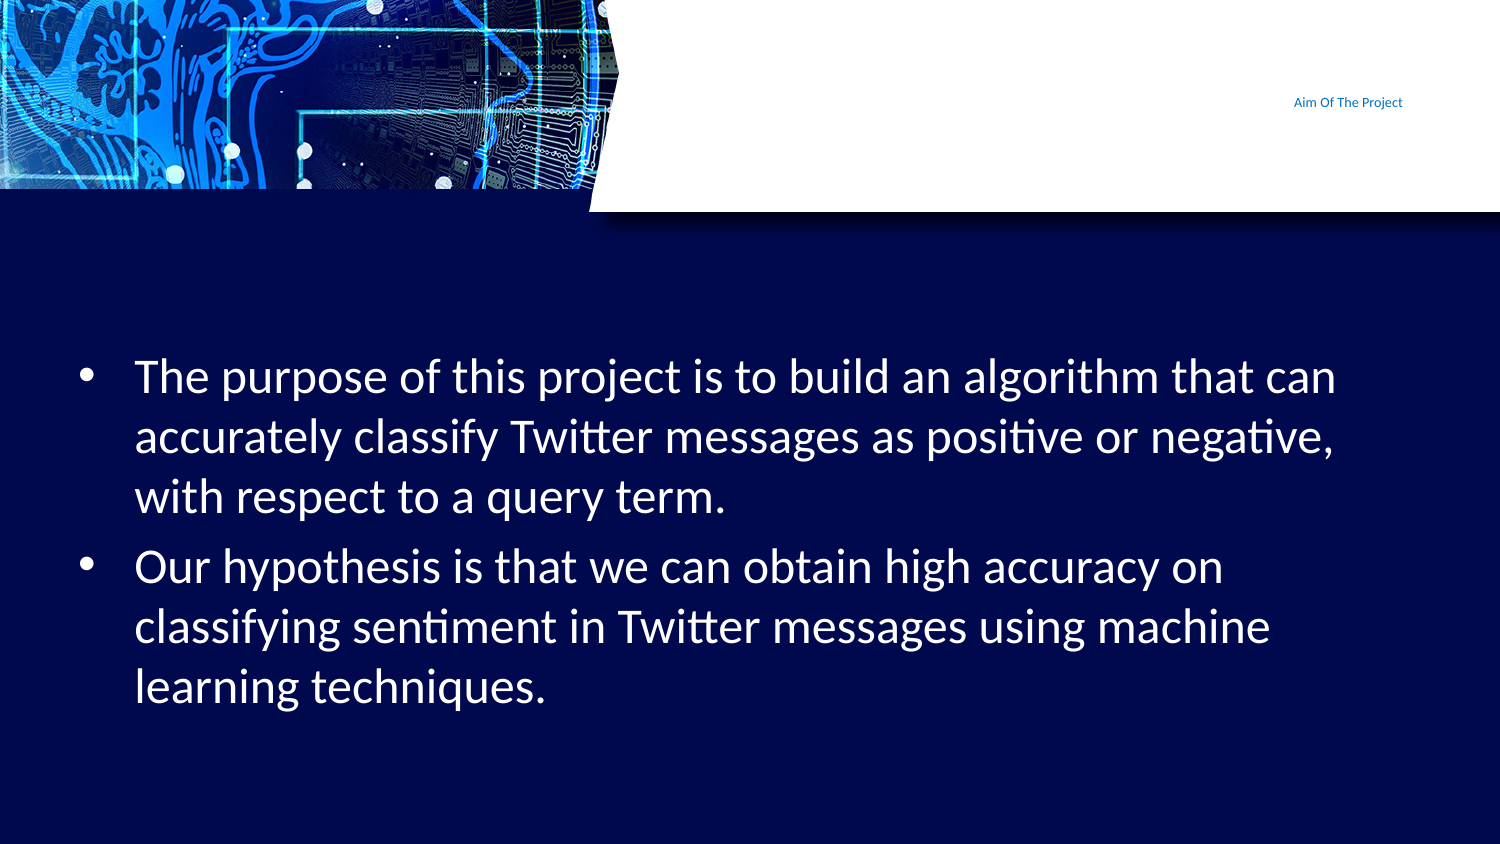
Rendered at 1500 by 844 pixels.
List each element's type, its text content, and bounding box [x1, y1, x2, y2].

list The purpose of this project is to build an algorithm that can accurately classify Twitter messages as positive or negative, with respect to a query term. Our hypothesis is that we can obtain high accuracy on classifying sentiment in Twitter messages using machine learning techniques. [63, 604, 1407, 722]
title Aim Of The Project [75, 85, 1418, 118]
picture [0, 0, 1500, 844]
